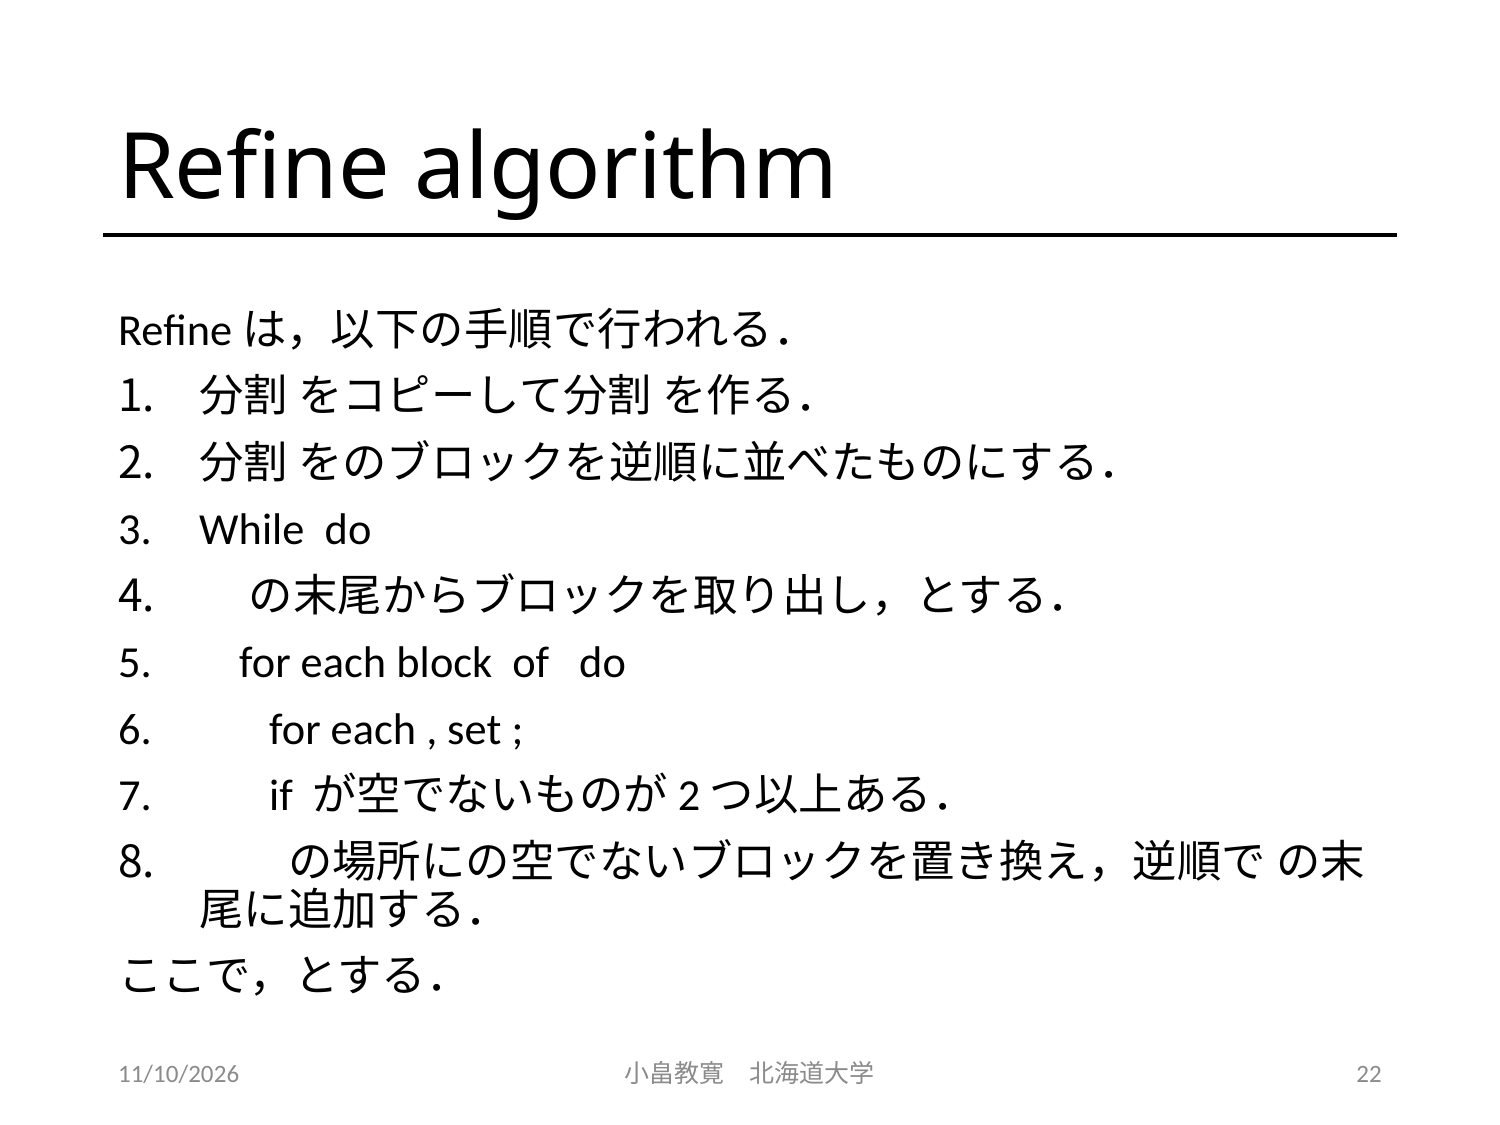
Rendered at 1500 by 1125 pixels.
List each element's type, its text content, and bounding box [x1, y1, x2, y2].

footer 小畠教寛 北海道大学 [496, 1042, 1004, 1103]
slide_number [103, 1042, 441, 1103]
slide_number 22 [1059, 1042, 1397, 1103]
title Refine algorithm [103, 59, 1397, 278]
